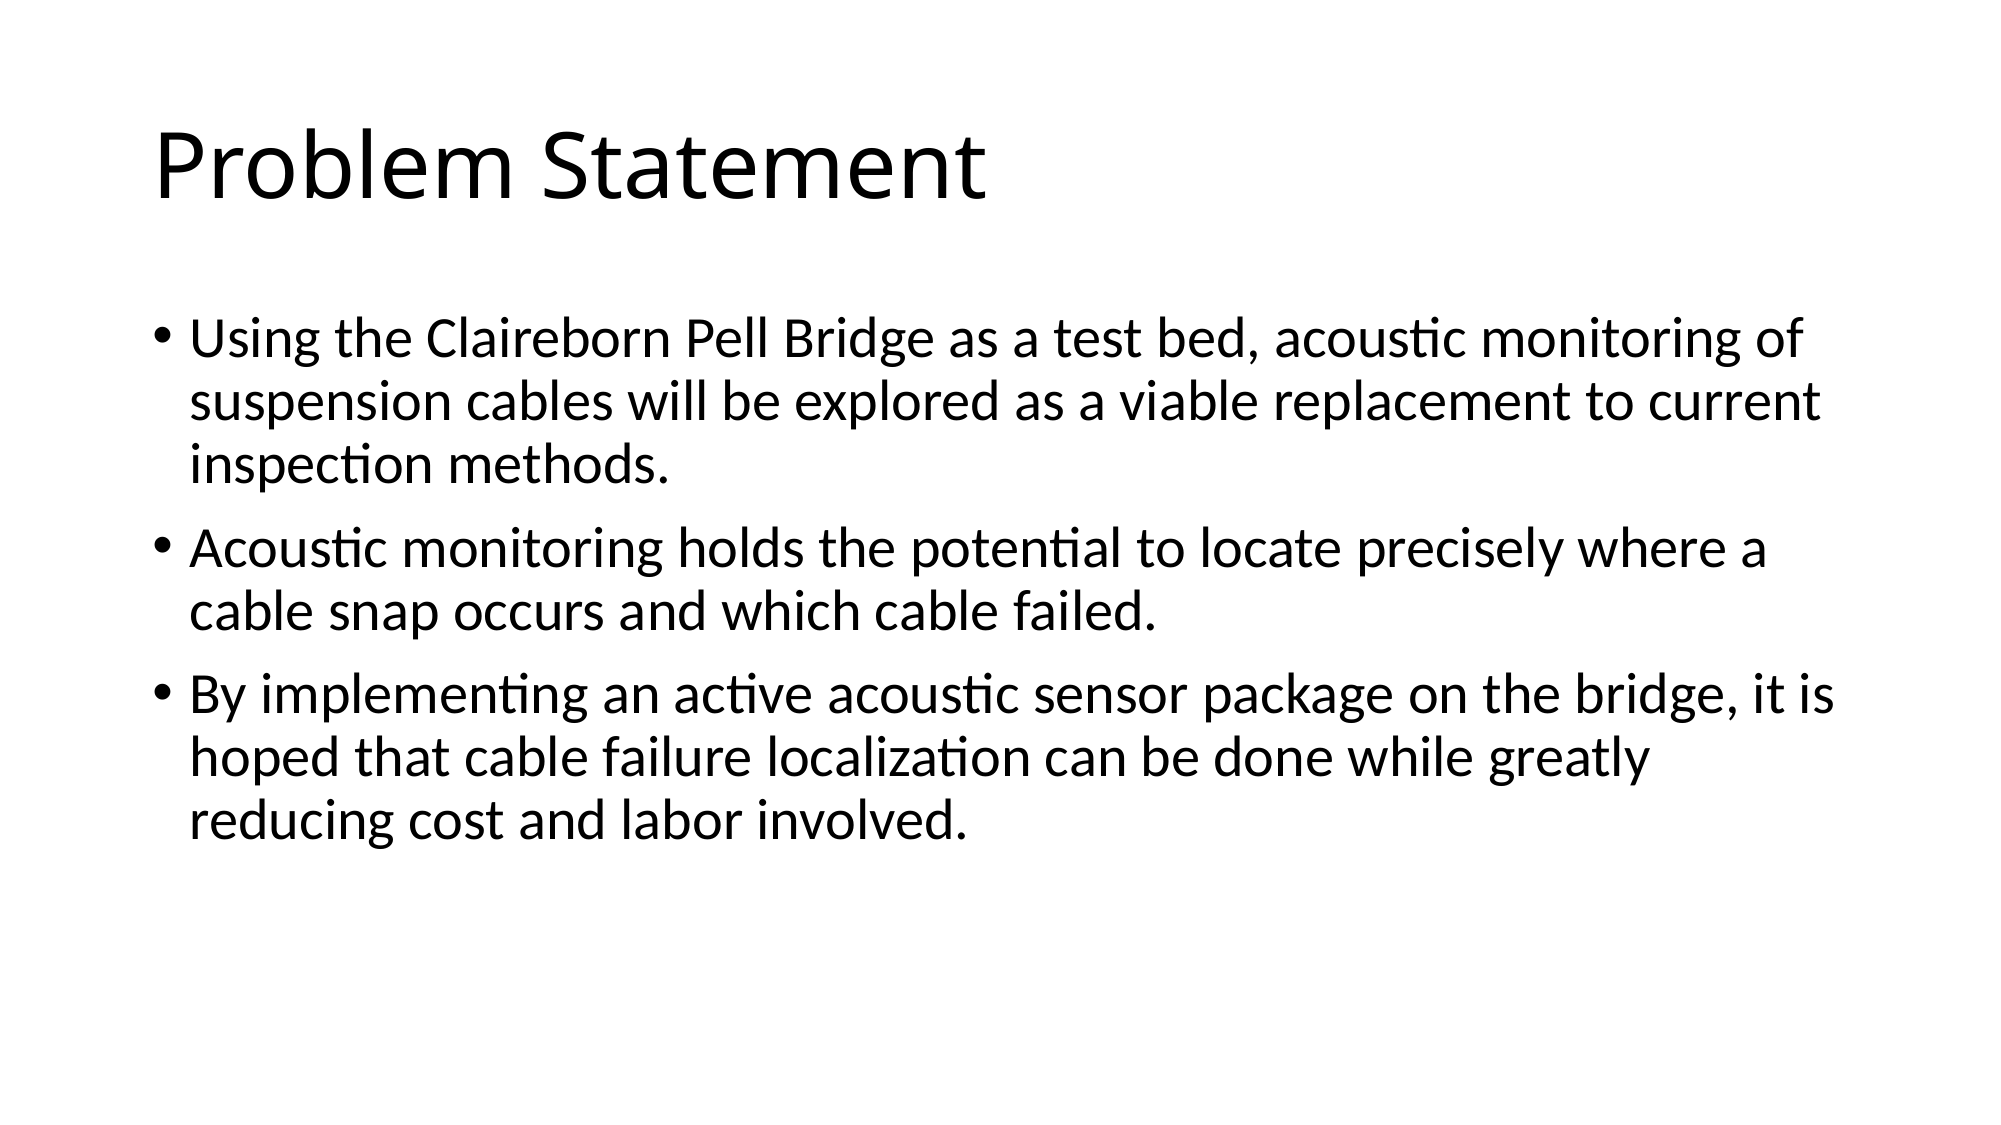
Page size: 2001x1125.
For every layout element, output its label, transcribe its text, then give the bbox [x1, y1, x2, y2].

title Problem Statement [137, 59, 1863, 278]
list Using the Claireborn Pell Bridge as a test bed, acoustic monitoring of suspension cables will be explored as a viable replacement to current inspection methods. Acoustic monitoring holds the potential to locate precisely where a cable snap occurs and which cable failed. By implementing an active acoustic sensor package on the bridge, it is hoped that cable failure localization can be done while greatly reducing cost and labor involved. [137, 299, 1863, 1014]
